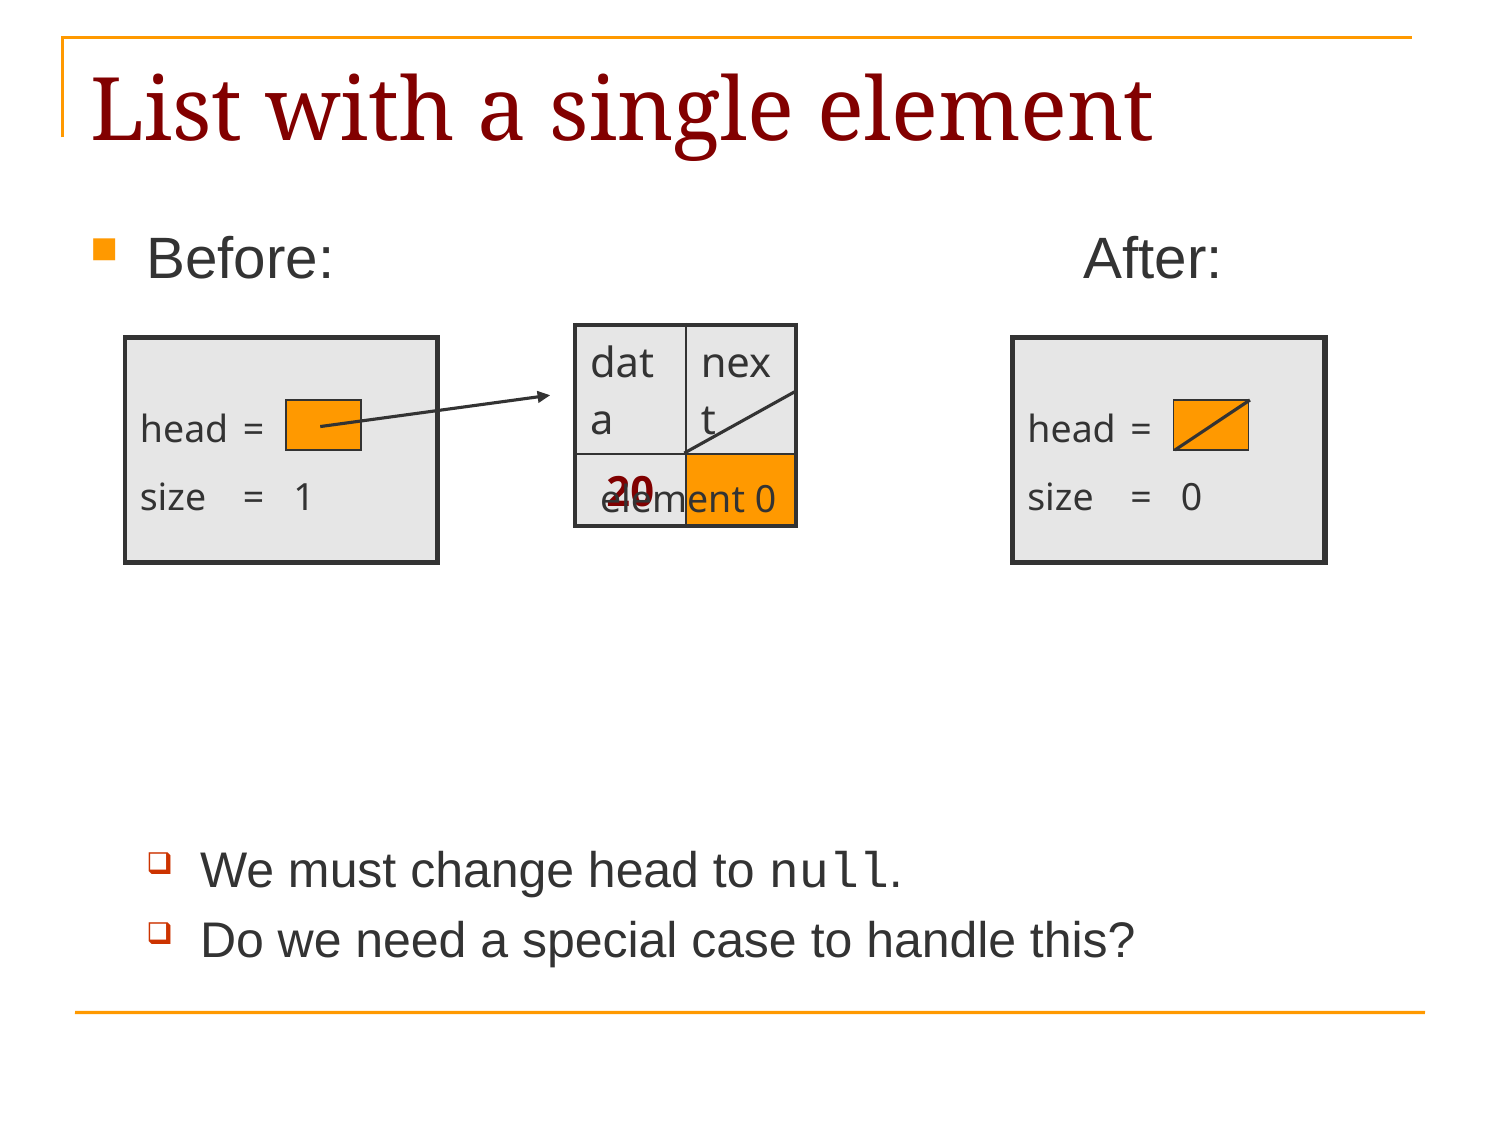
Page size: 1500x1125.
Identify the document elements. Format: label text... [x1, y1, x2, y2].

table_header next [687, 327, 794, 453]
text_box [1173, 399, 1249, 450]
table_cell 20 [577, 455, 685, 524]
text_box head = size = 1 [124, 337, 438, 563]
table_header data [577, 327, 685, 453]
text_box element 0 [585, 467, 792, 527]
text_box [285, 399, 361, 450]
list Before: After: We must change head to null. Do we need a special case to handle this? [74, 212, 1426, 994]
title List with a single element [74, 45, 1426, 201]
table_cell [687, 455, 794, 524]
text_box [320, 390, 550, 427]
text_box head = size = 0 [1012, 337, 1325, 563]
